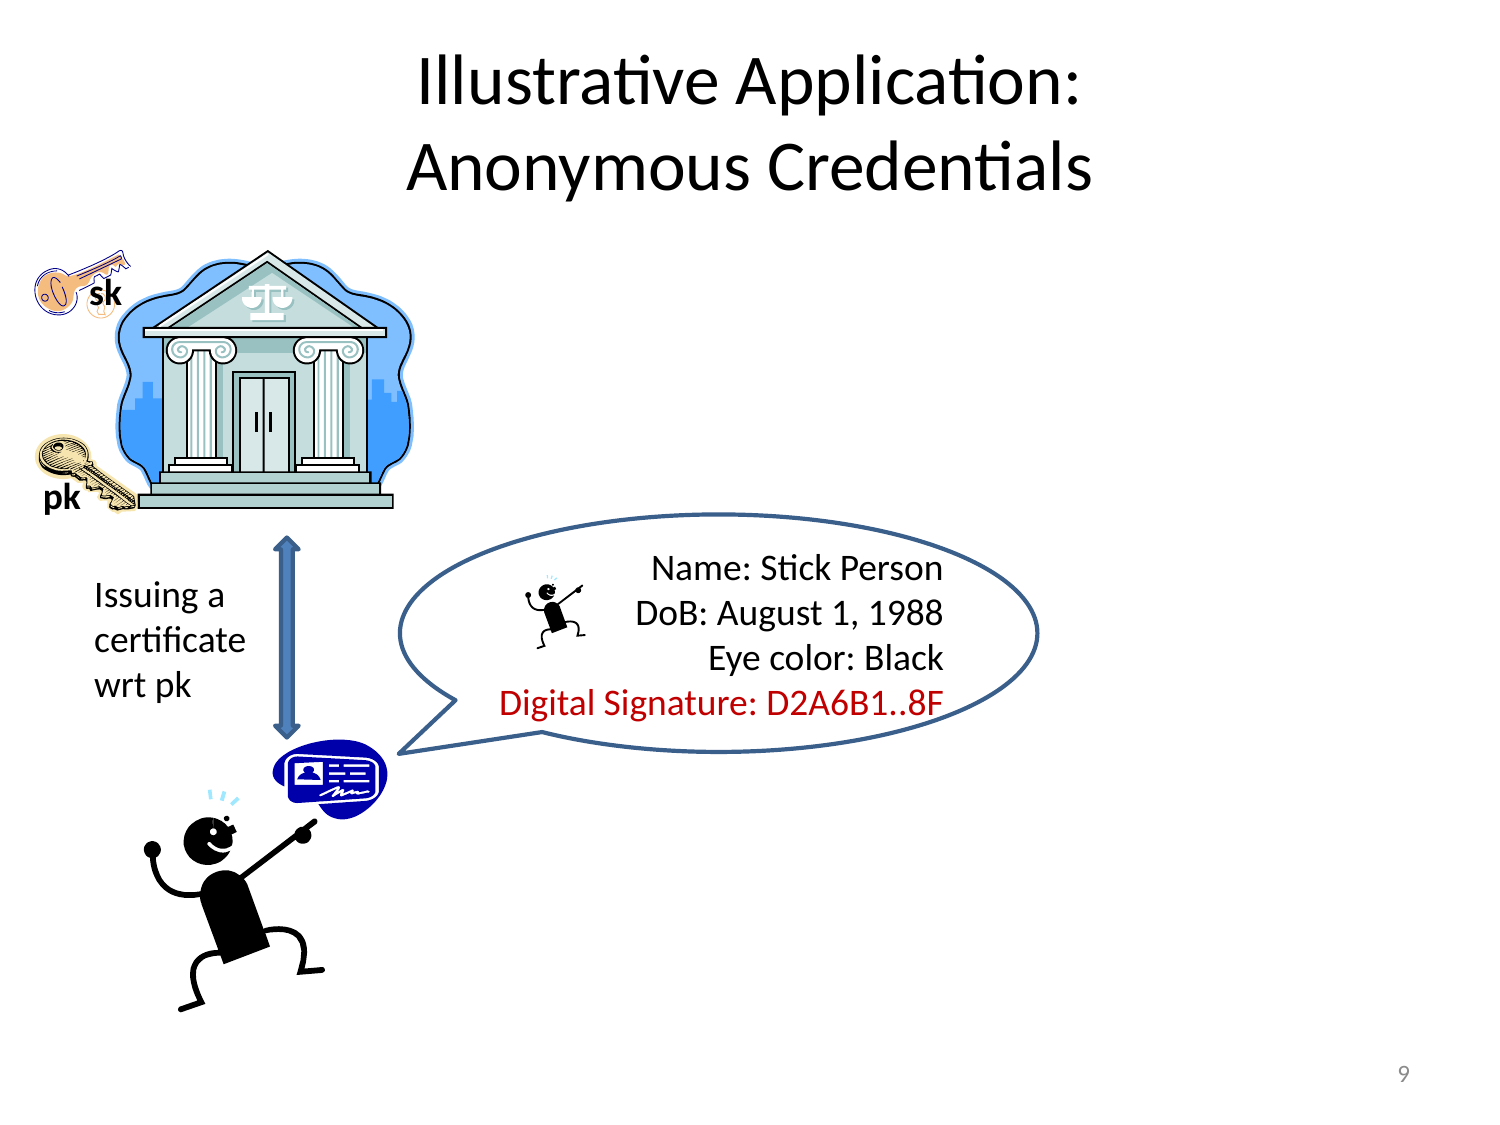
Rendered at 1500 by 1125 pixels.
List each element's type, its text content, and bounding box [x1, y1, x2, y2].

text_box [27, 433, 138, 526]
text_box Issuing a certificate wrt pk [79, 562, 262, 713]
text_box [399, 514, 1038, 753]
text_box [34, 249, 138, 321]
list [271, 739, 388, 821]
picture [142, 789, 326, 1013]
slide_number 9 [1074, 1042, 1425, 1103]
picture [112, 249, 418, 510]
title Illustrative Application: Anonymous Credentials [75, 24, 1425, 213]
text_box [273, 535, 301, 737]
